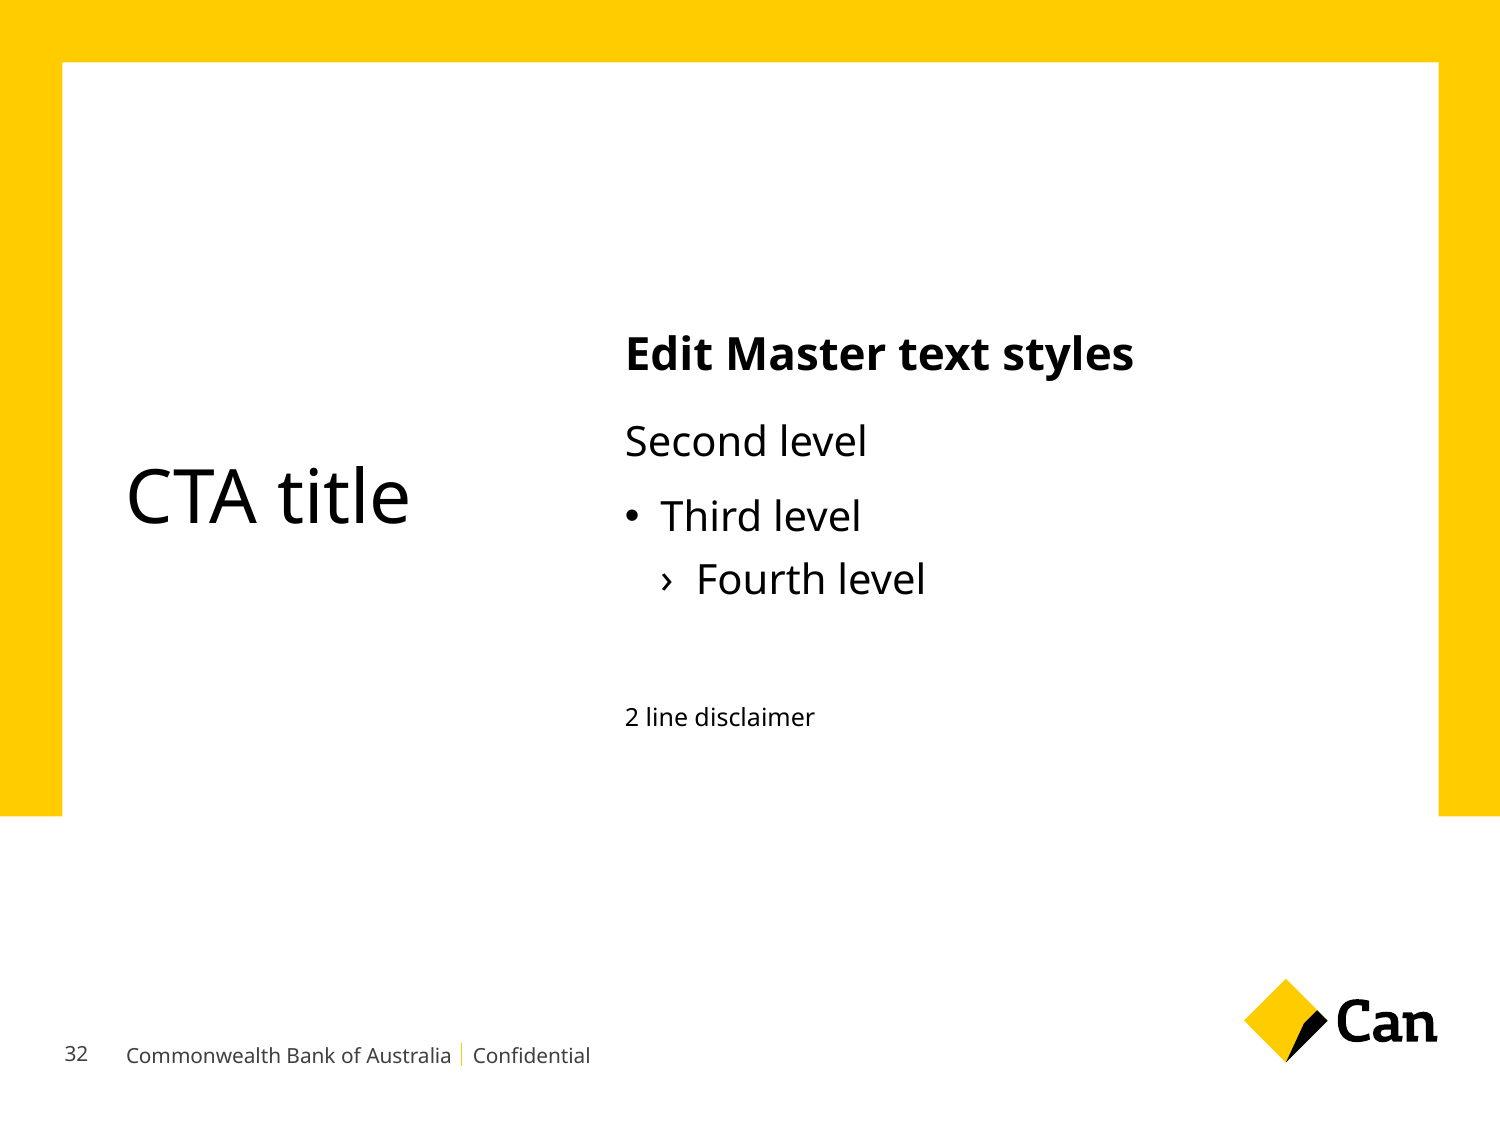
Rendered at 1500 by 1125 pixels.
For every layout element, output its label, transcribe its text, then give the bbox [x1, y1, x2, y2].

slide_number 32 [64, 1042, 90, 1068]
title CTA title [125, 458, 490, 540]
list 2 line disclaimer [624, 687, 1375, 745]
list Edit Master text styles Second level Third level Fourth level [624, 243, 1375, 684]
